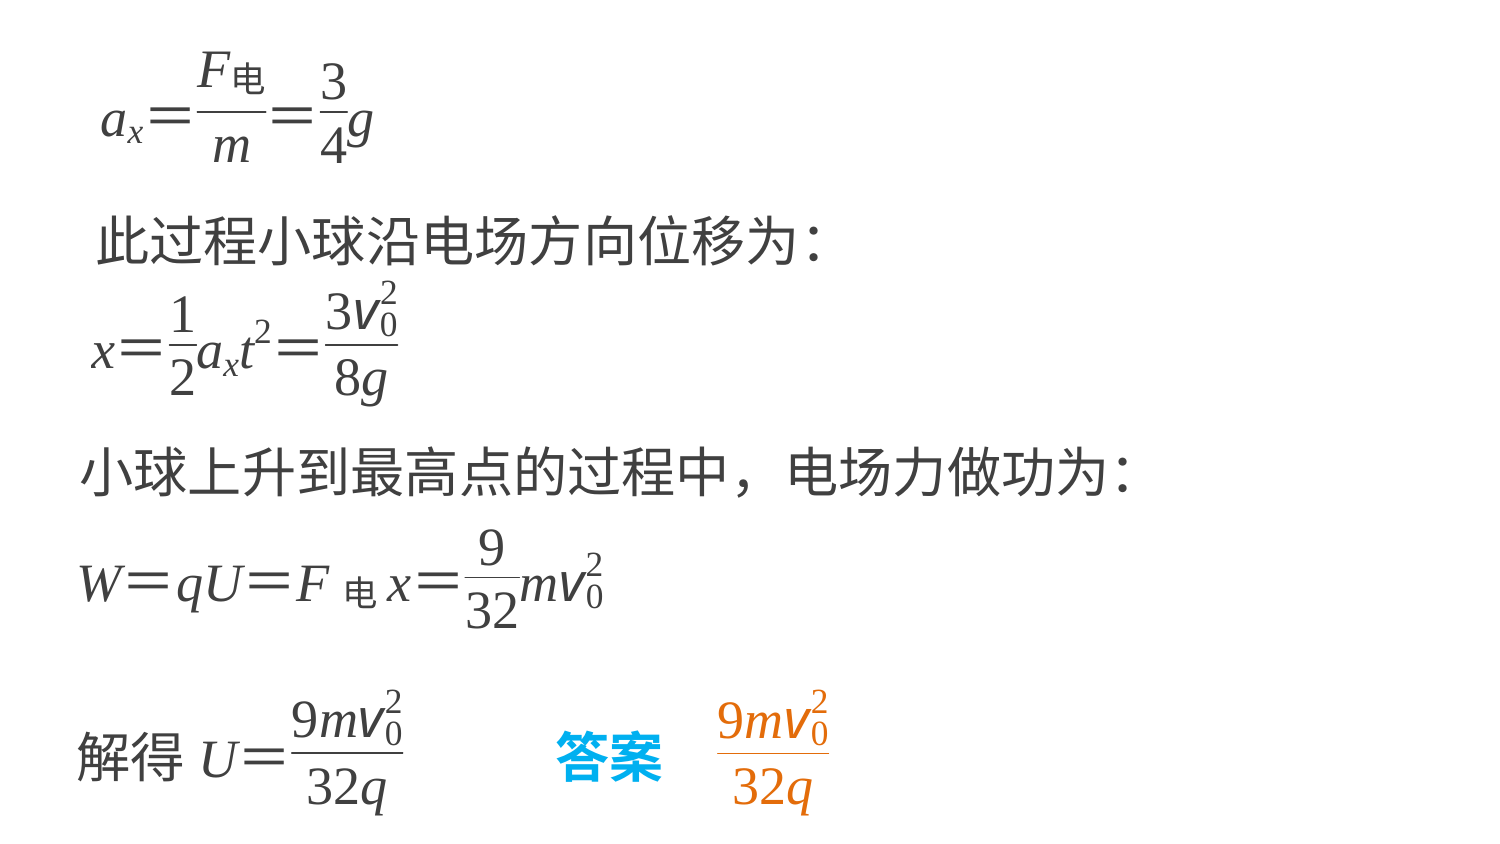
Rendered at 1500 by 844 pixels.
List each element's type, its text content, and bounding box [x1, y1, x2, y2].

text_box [100, 19, 1239, 242]
text_box 此过程小球沿电场方向位移为： [80, 166, 1457, 280]
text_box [555, 688, 975, 844]
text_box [90, 279, 1229, 502]
text_box 小球上升到最高点的过程中，电场力做功为： [64, 398, 1441, 511]
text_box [76, 516, 1215, 844]
